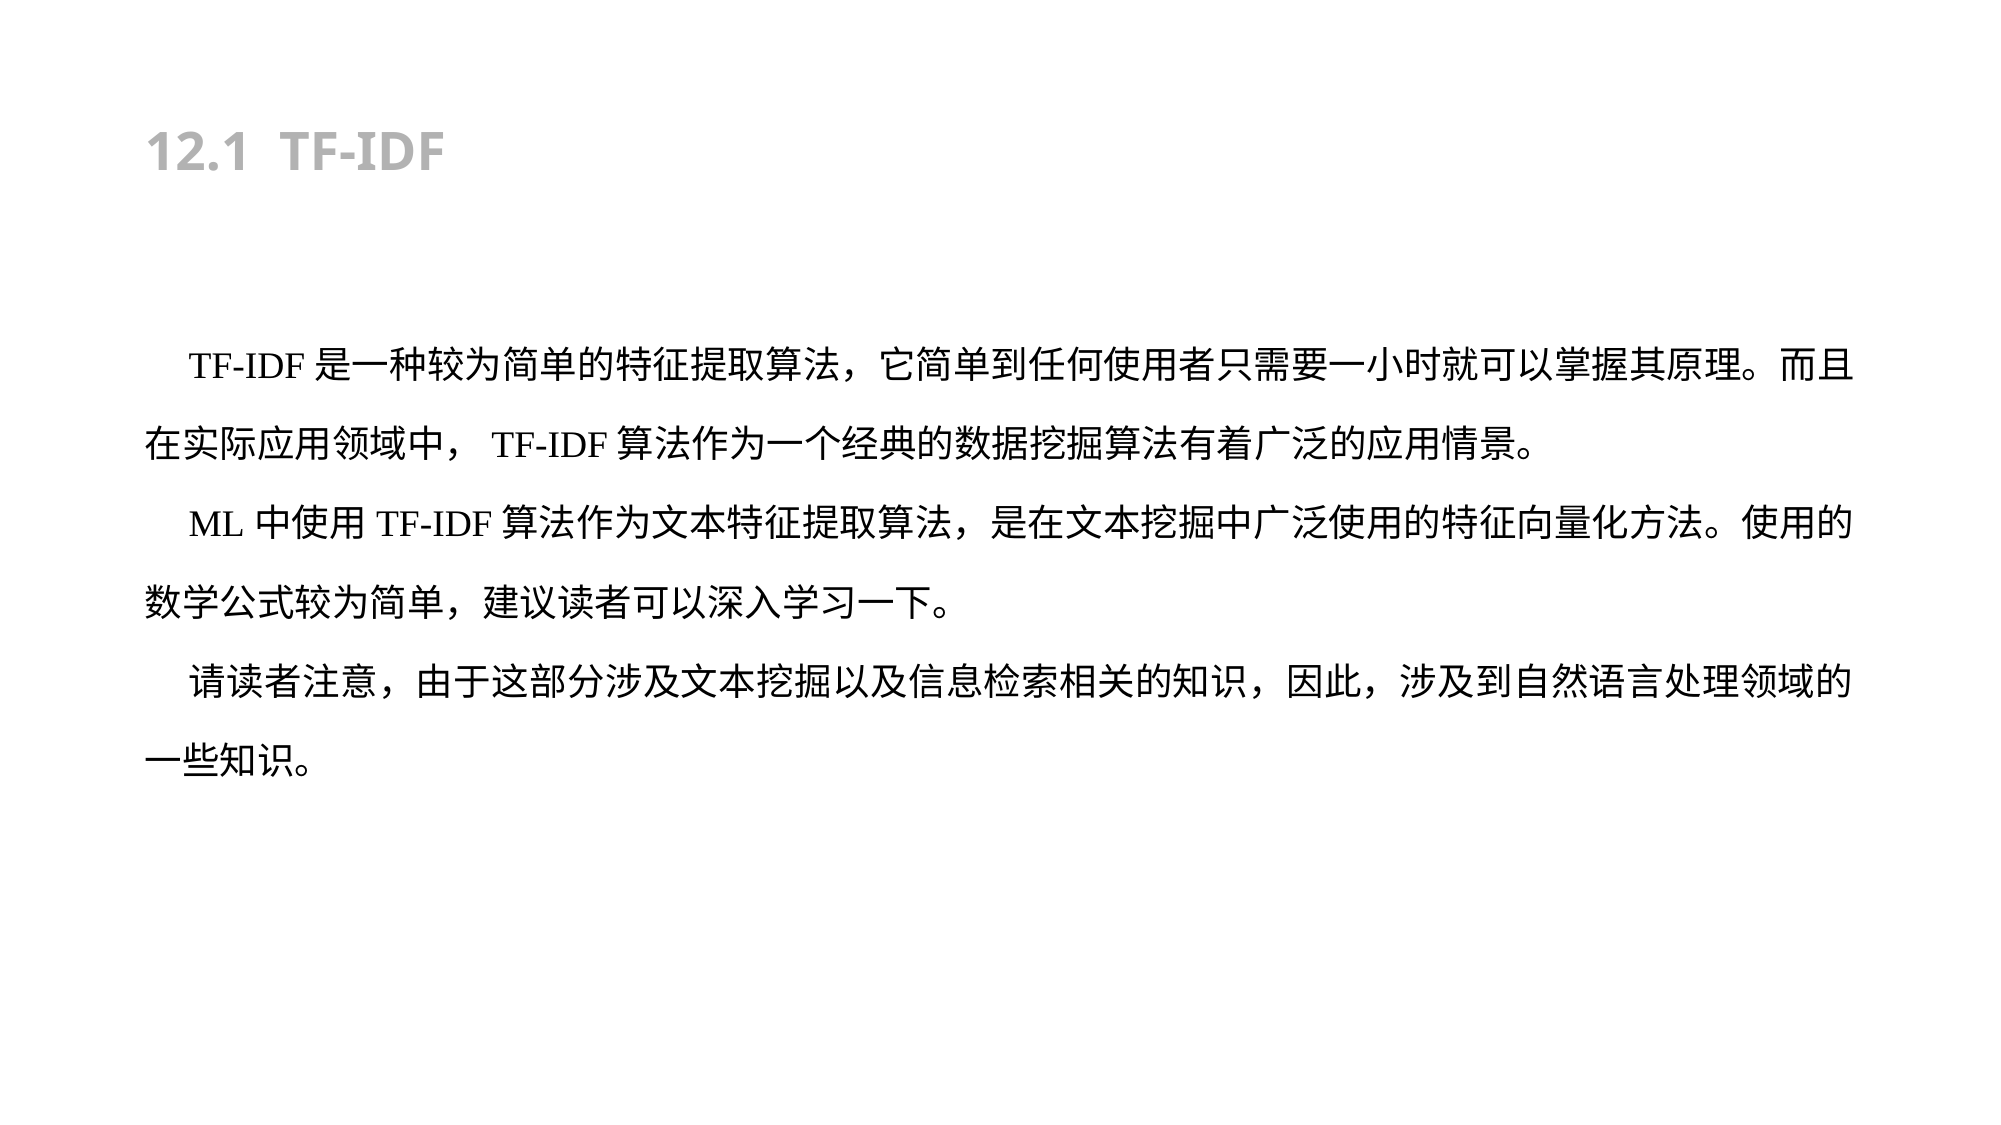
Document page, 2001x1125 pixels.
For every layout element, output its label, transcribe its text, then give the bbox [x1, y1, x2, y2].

title 12.1 TF-IDF [136, 59, 1863, 278]
list TF-IDF是一种较为简单的特征提取算法，它简单到任何使用者只需要一小时就可以掌握其原理。而且在实际应用领域中，TF-IDF算法作为一个经典的数据挖掘算法有着广泛的应用情景。 ML中使用TF-IDF算法作为文本特征提取算法，是在文本挖掘中广泛使用的特征向量化方法。使用的数学公式较为简单，建议读者可以深入学习一下。 请读者注意，由于这部分涉及文本挖掘以及信息检索相关的知识，因此，涉及到自然语言处理领域的一些知识。 [136, 298, 1863, 1014]
